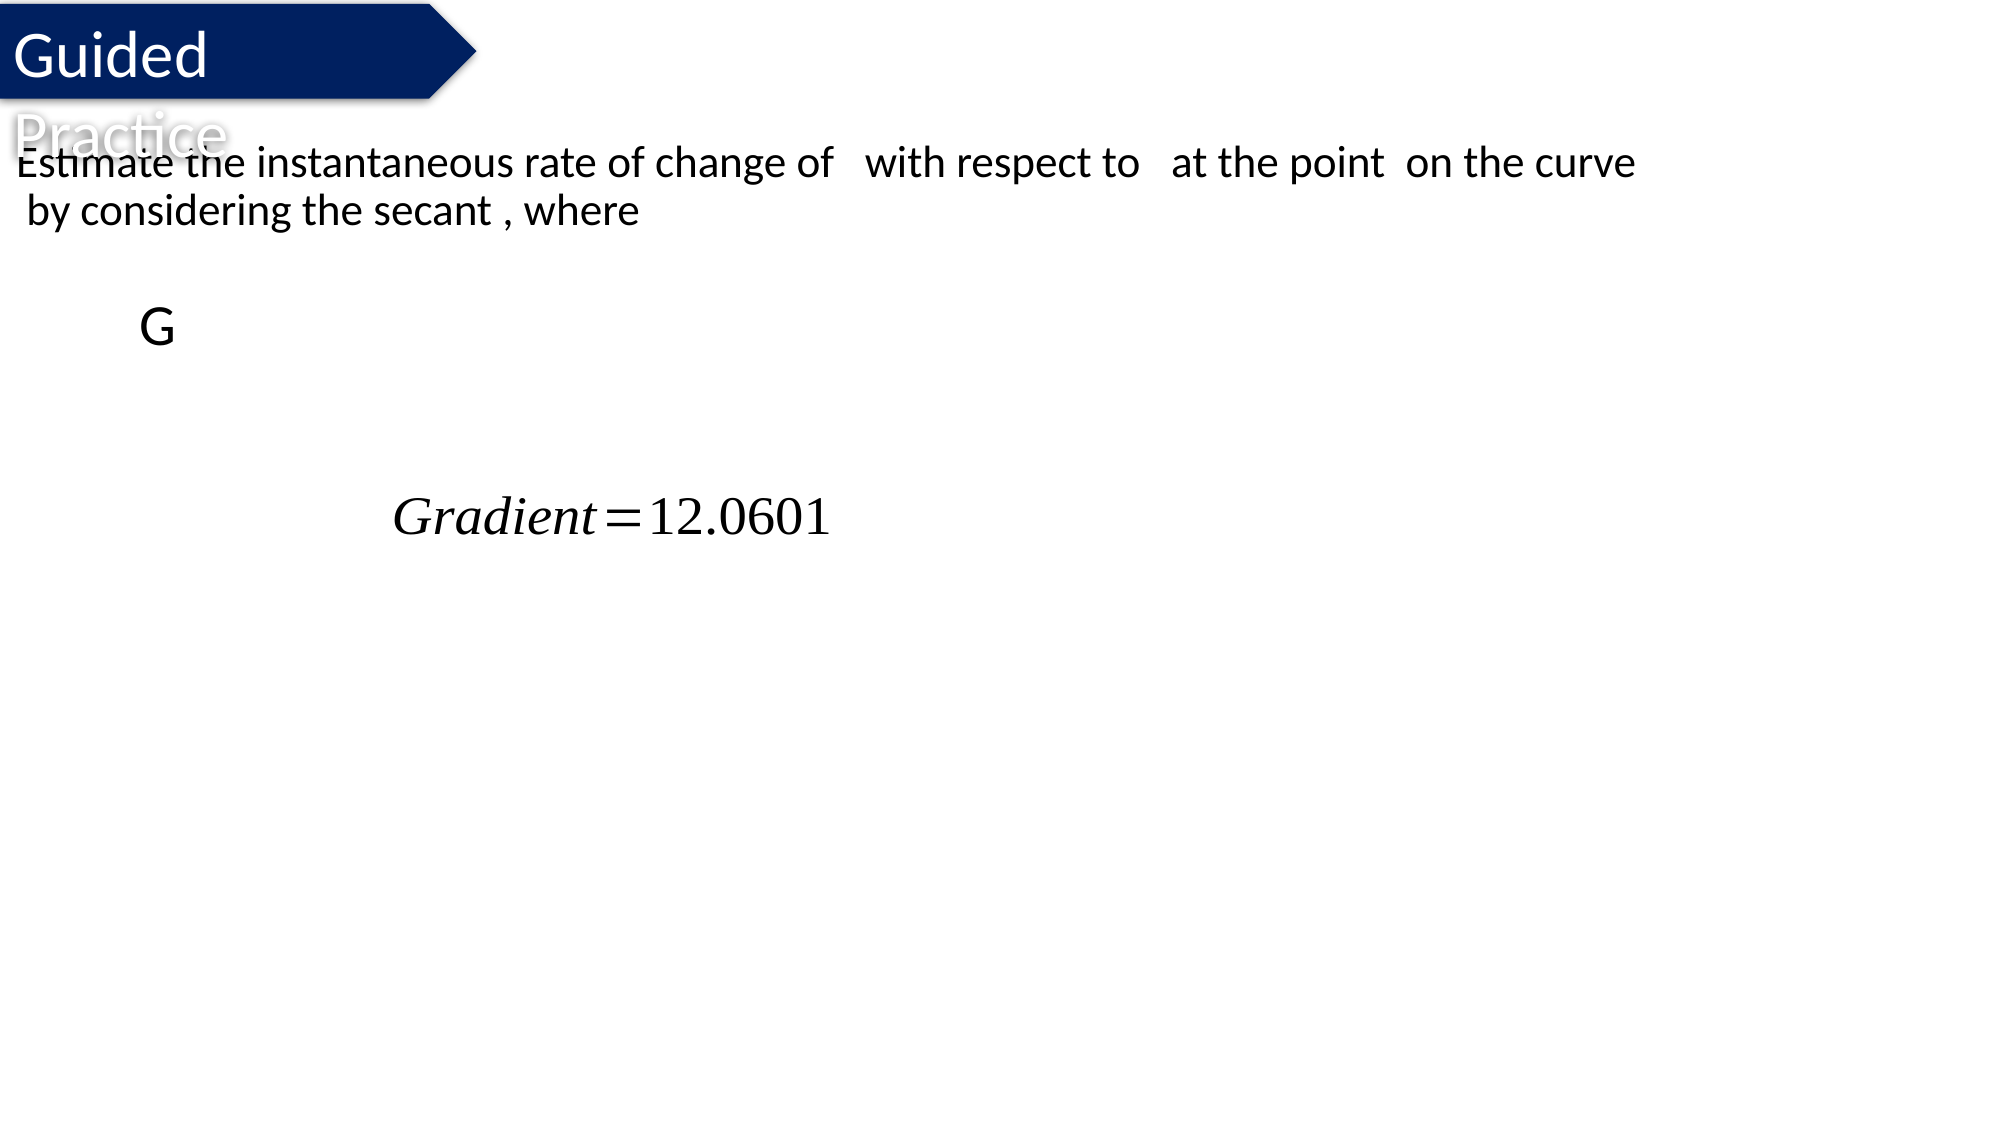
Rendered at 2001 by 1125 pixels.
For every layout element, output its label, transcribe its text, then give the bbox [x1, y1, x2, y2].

text_box Guided Practice [0, 3, 477, 99]
